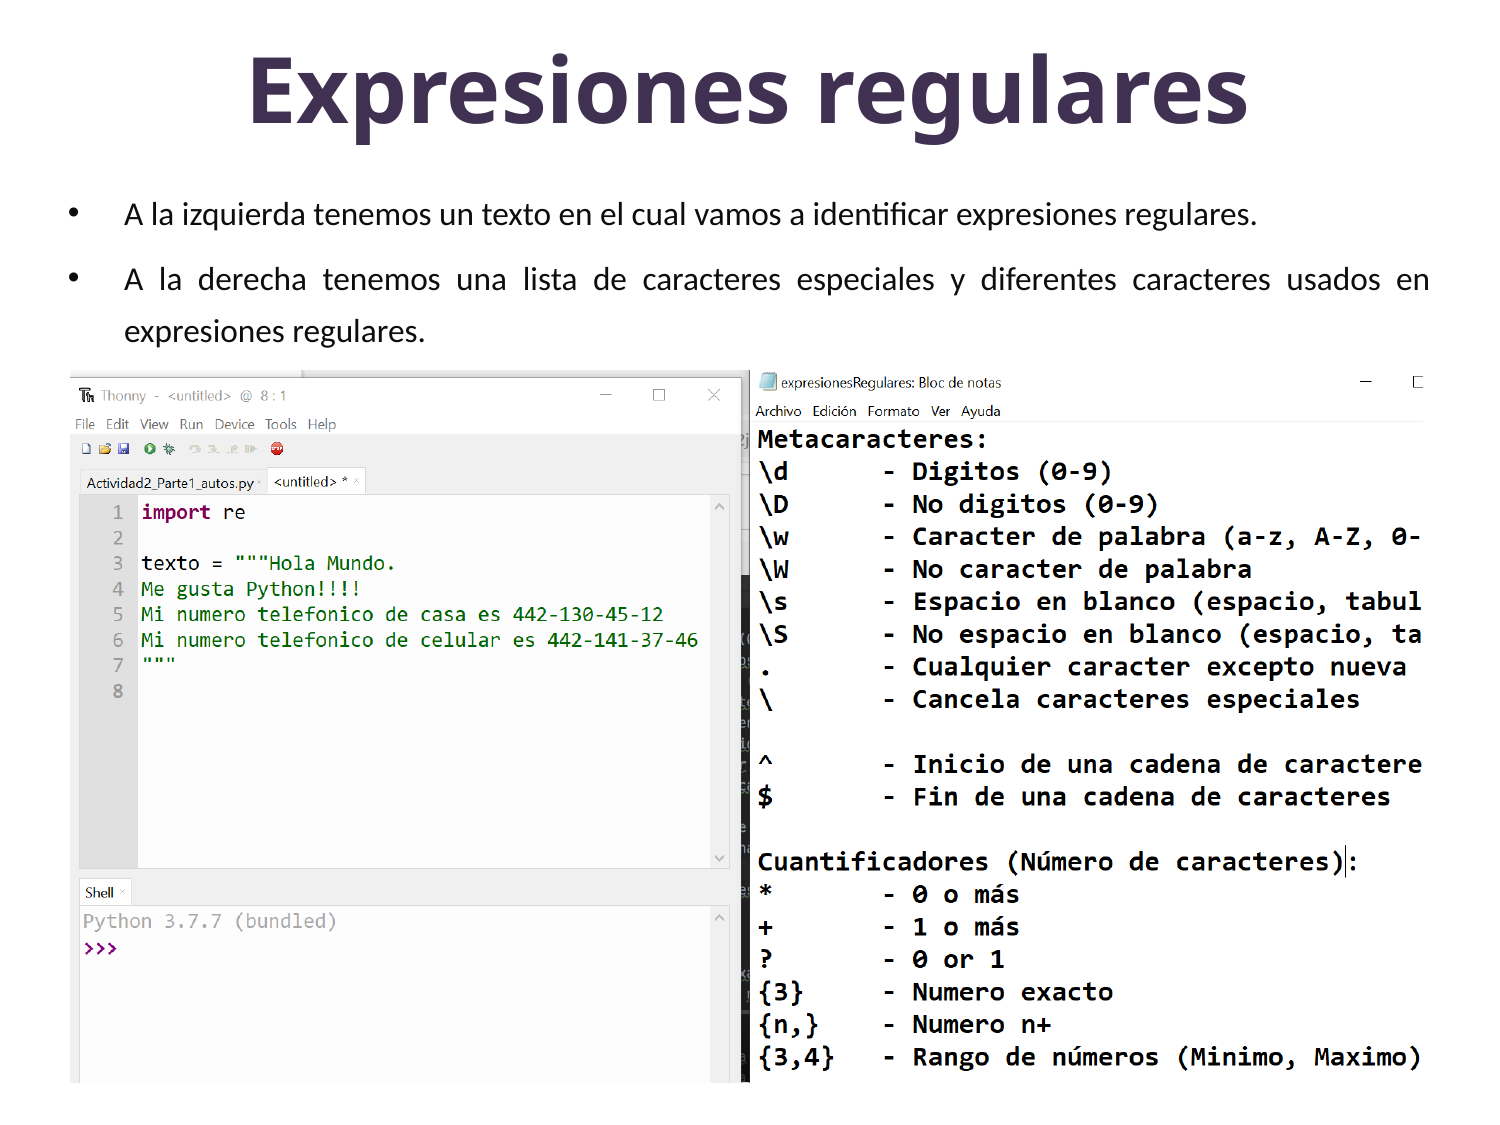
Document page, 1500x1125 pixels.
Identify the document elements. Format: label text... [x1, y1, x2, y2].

title Expresiones regulares [72, 0, 1423, 172]
picture [70, 370, 1424, 1083]
text_box A la izquierda tenemos un texto en el cual vamos a identificar expresiones regulares. A la derecha tenemos una lista de caracteres especiales y diferentes caracteres usados en expresiones regulares. [53, 172, 1447, 357]
